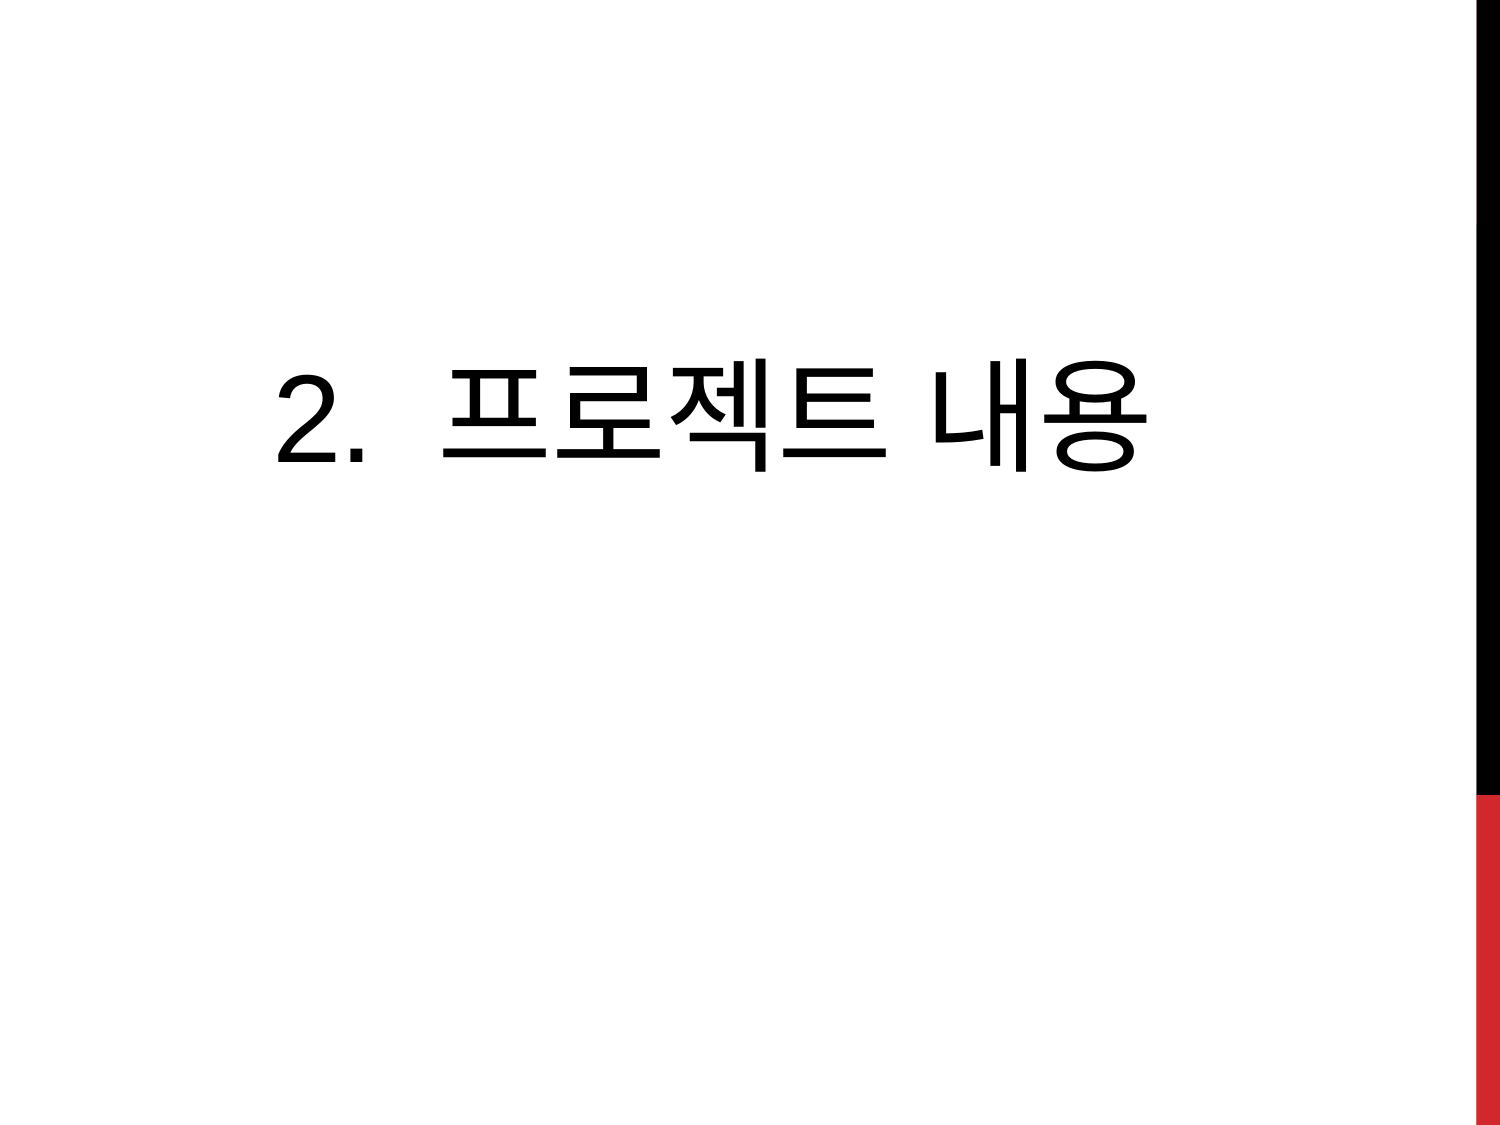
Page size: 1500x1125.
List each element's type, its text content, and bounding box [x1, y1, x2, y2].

title 2. 프로젝트 내용 [75, 37, 1350, 788]
